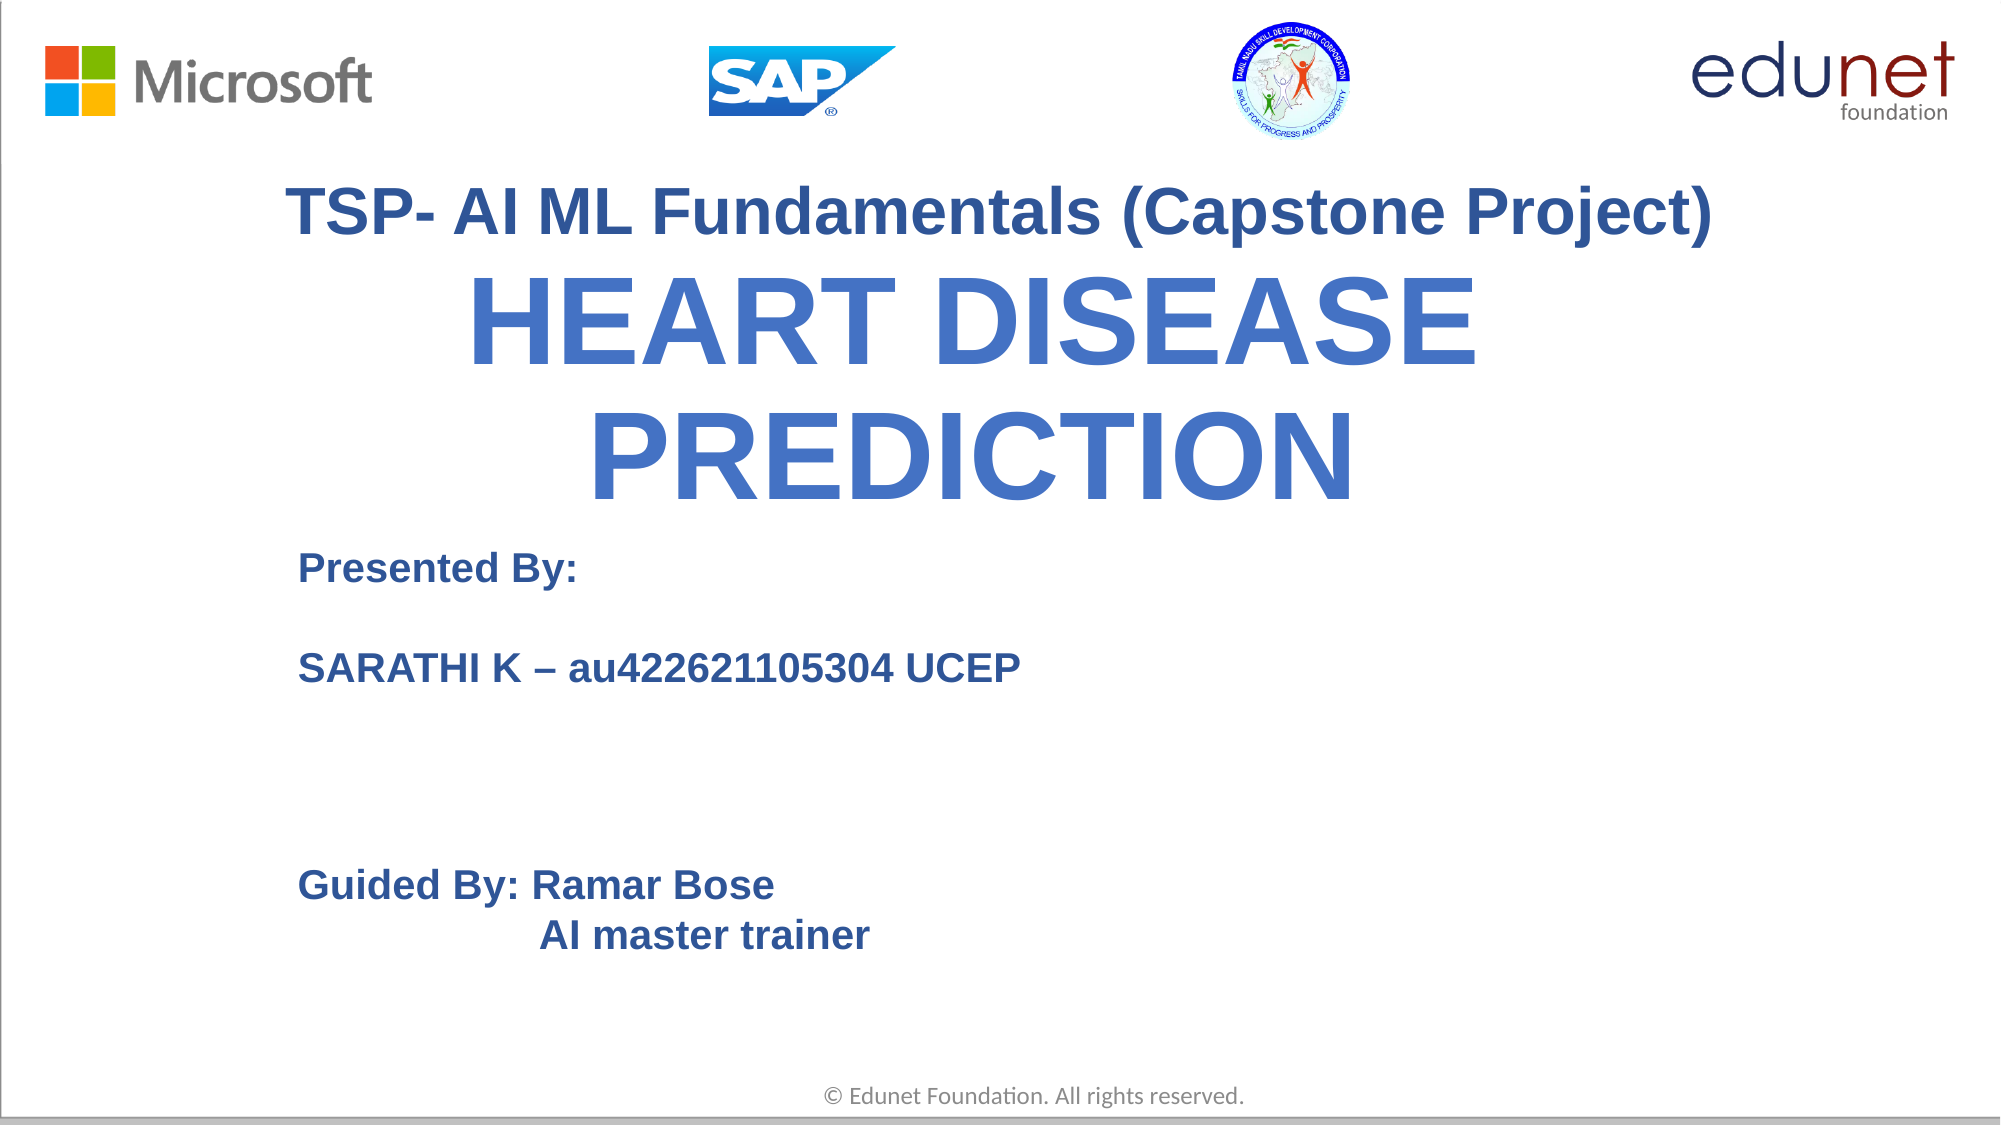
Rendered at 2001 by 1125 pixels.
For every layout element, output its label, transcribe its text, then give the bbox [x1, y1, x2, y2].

picture [0, 164, 2001, 1125]
picture [1686, 37, 1957, 125]
picture [1232, 22, 1350, 140]
picture [45, 46, 372, 116]
picture [709, 48, 896, 116]
footer © Edunet Foundation. All rights reserved. [696, 1065, 1372, 1125]
text_box Guided By: Ramar Bose AI master trainer [282, 850, 1638, 966]
title HEART DISEASE PREDICTION [222, 298, 1723, 534]
text_box TSP- AI ML Fundamentals (Capstone Project) [0, 160, 2000, 256]
text_box Presented By: SARATHI K – au422621105304 UCEP [282, 533, 1766, 699]
